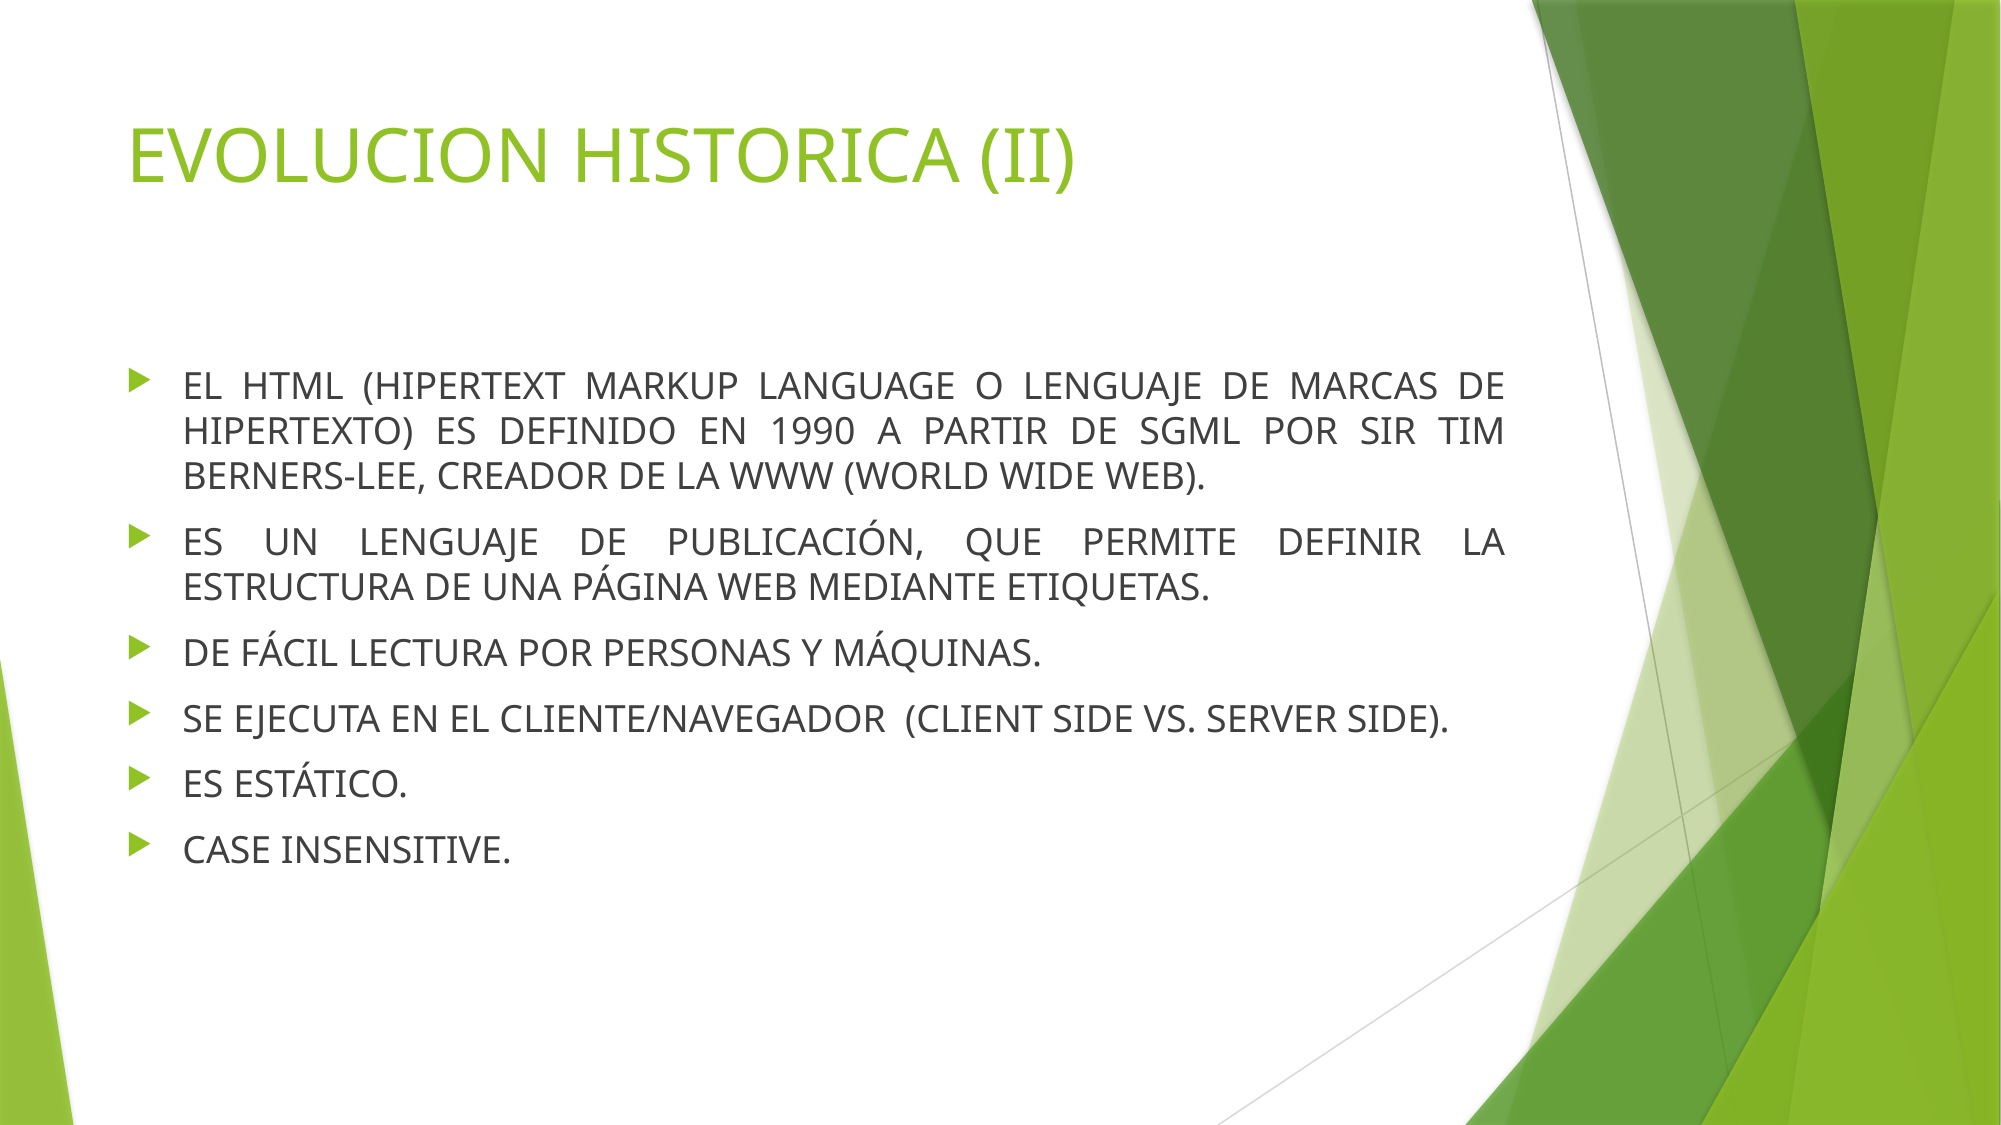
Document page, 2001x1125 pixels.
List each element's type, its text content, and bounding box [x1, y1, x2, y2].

list EL HTML (HIPERTEXT MARKUP LANGUAGE O LENGUAJE DE MARCAS DE HIPERTEXTO) ES DEFINIDO EN 1990 A PARTIR DE SGML POR SIR TIM BERNERS-LEE, CREADOR DE LA WWW (WORLD WIDE WEB). ES UN LENGUAJE DE PUBLICACIÓN, QUE PERMITE DEFINIR LA ESTRUCTURA DE UNA PÁGINA WEB MEDIANTE ETIQUETAS. DE FÁCIL LECTURA POR PERSONAS Y MÁQUINAS. SE EJECUTA EN EL CLIENTE/NAVEGADOR (CLIENT SIDE VS. SERVER SIDE). ES ESTÁTICO. CASE INSENSITIVE. [111, 354, 1522, 992]
title EVOLUCION HISTORICA (II) [111, 99, 1522, 317]
